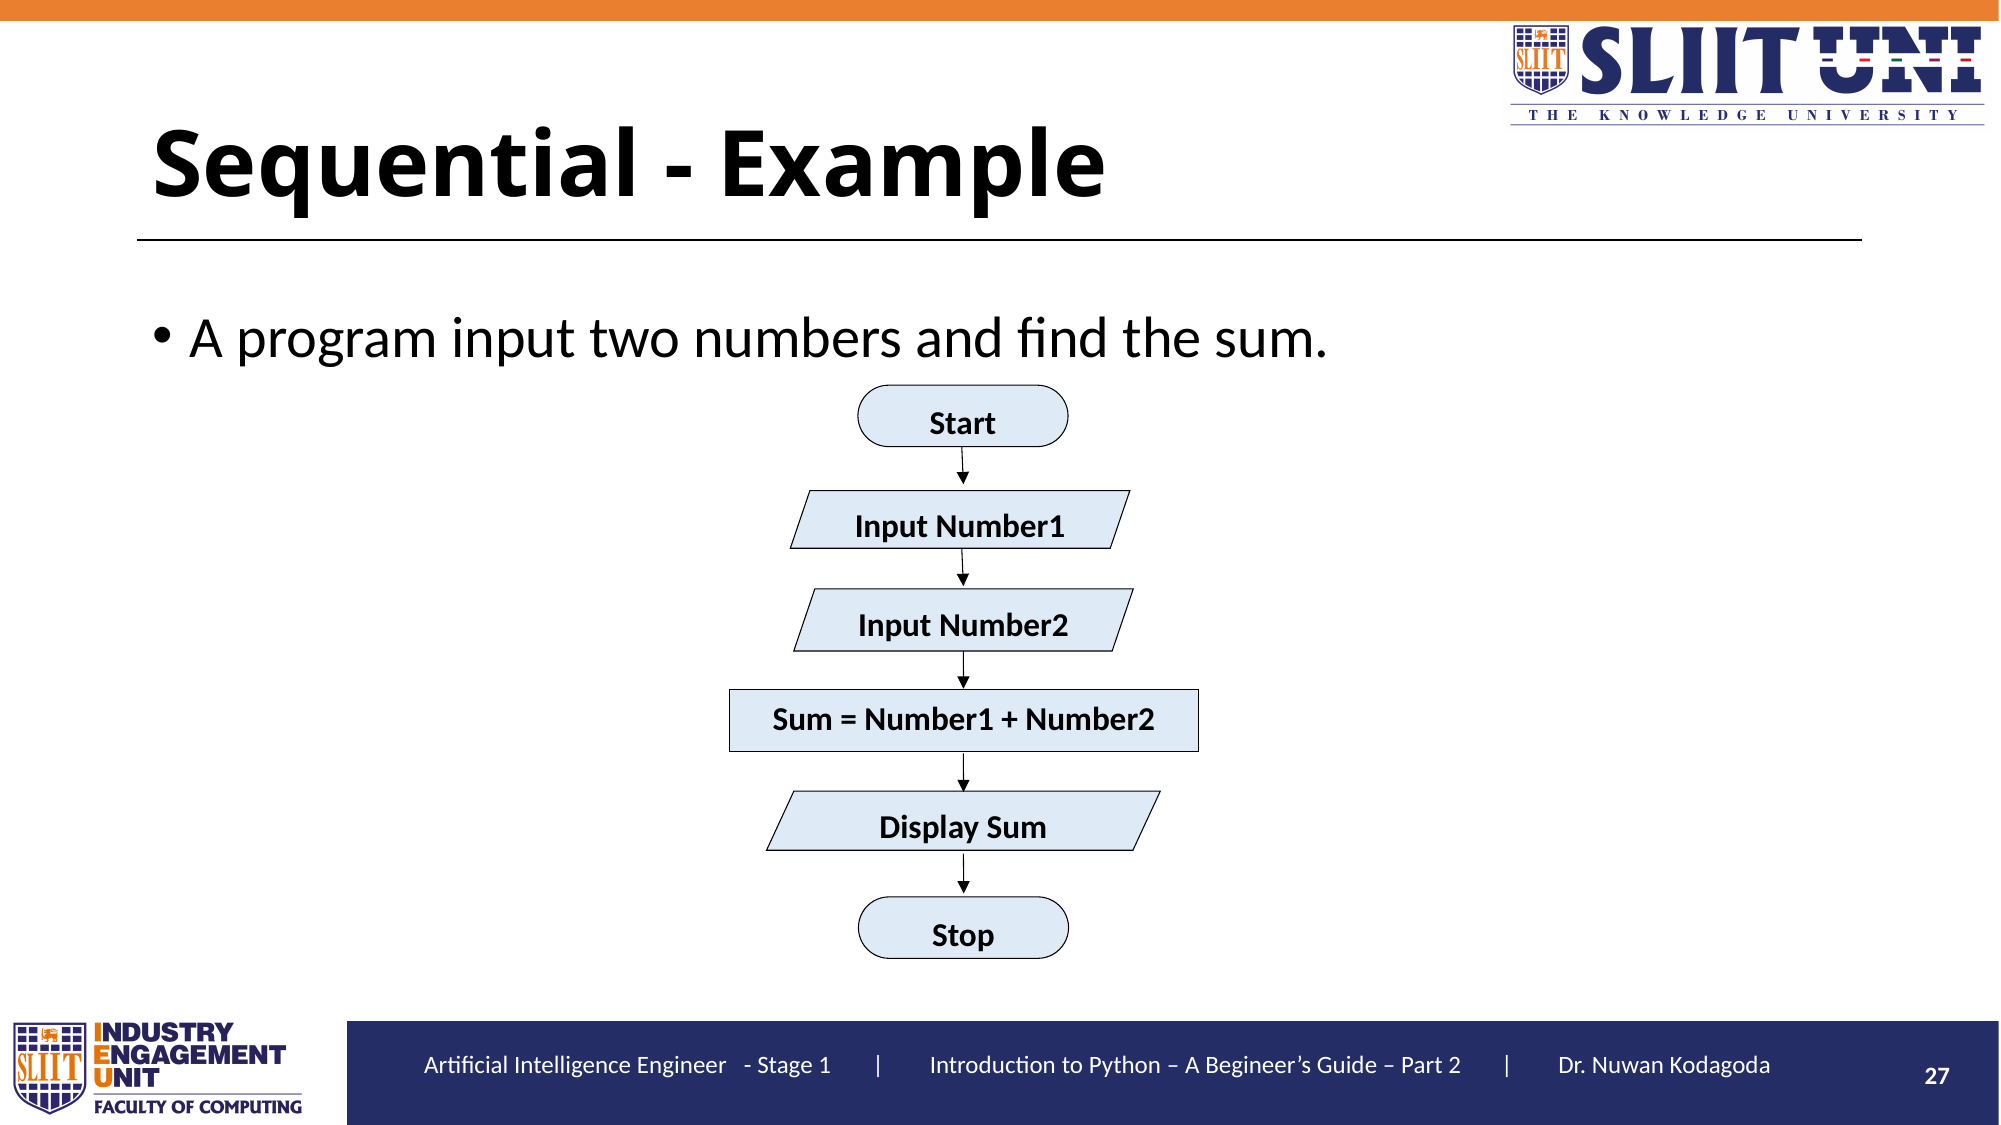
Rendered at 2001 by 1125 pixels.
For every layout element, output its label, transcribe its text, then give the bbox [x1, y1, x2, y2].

picture [7, 1019, 308, 1119]
title Sequential - Example [137, 57, 1863, 276]
slide_number 27 [1862, 1044, 1965, 1105]
picture [1500, 21, 1992, 133]
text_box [729, 385, 1199, 959]
list A program input two numbers and find the sum. [137, 299, 1863, 1014]
